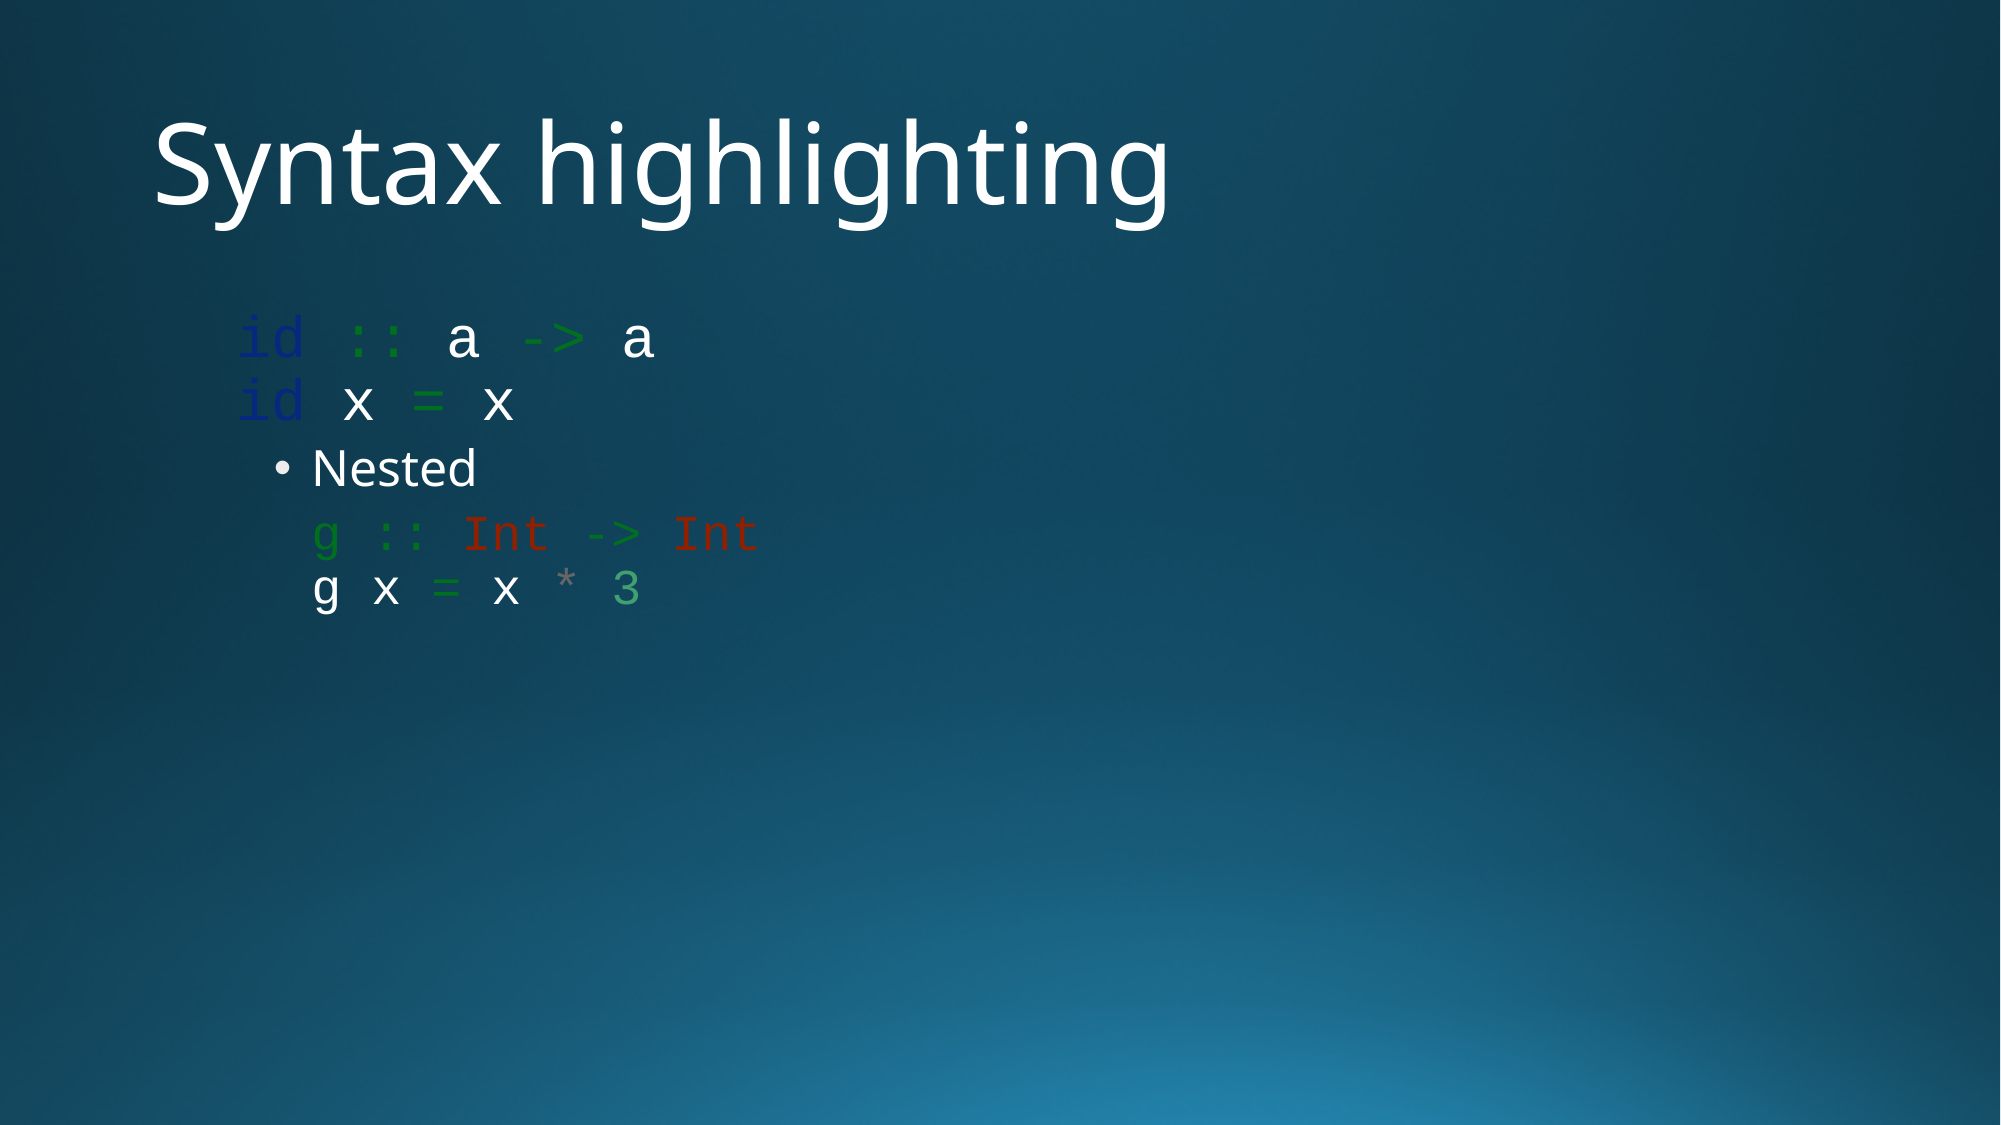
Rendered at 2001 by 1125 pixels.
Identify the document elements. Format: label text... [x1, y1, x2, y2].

picture [0, 0, 2001, 1125]
list id :: a -> a id x = x Nested g :: Int -> Int g x = x * 3 [183, 299, 1863, 1014]
title Syntax highlighting [137, 59, 1863, 278]
